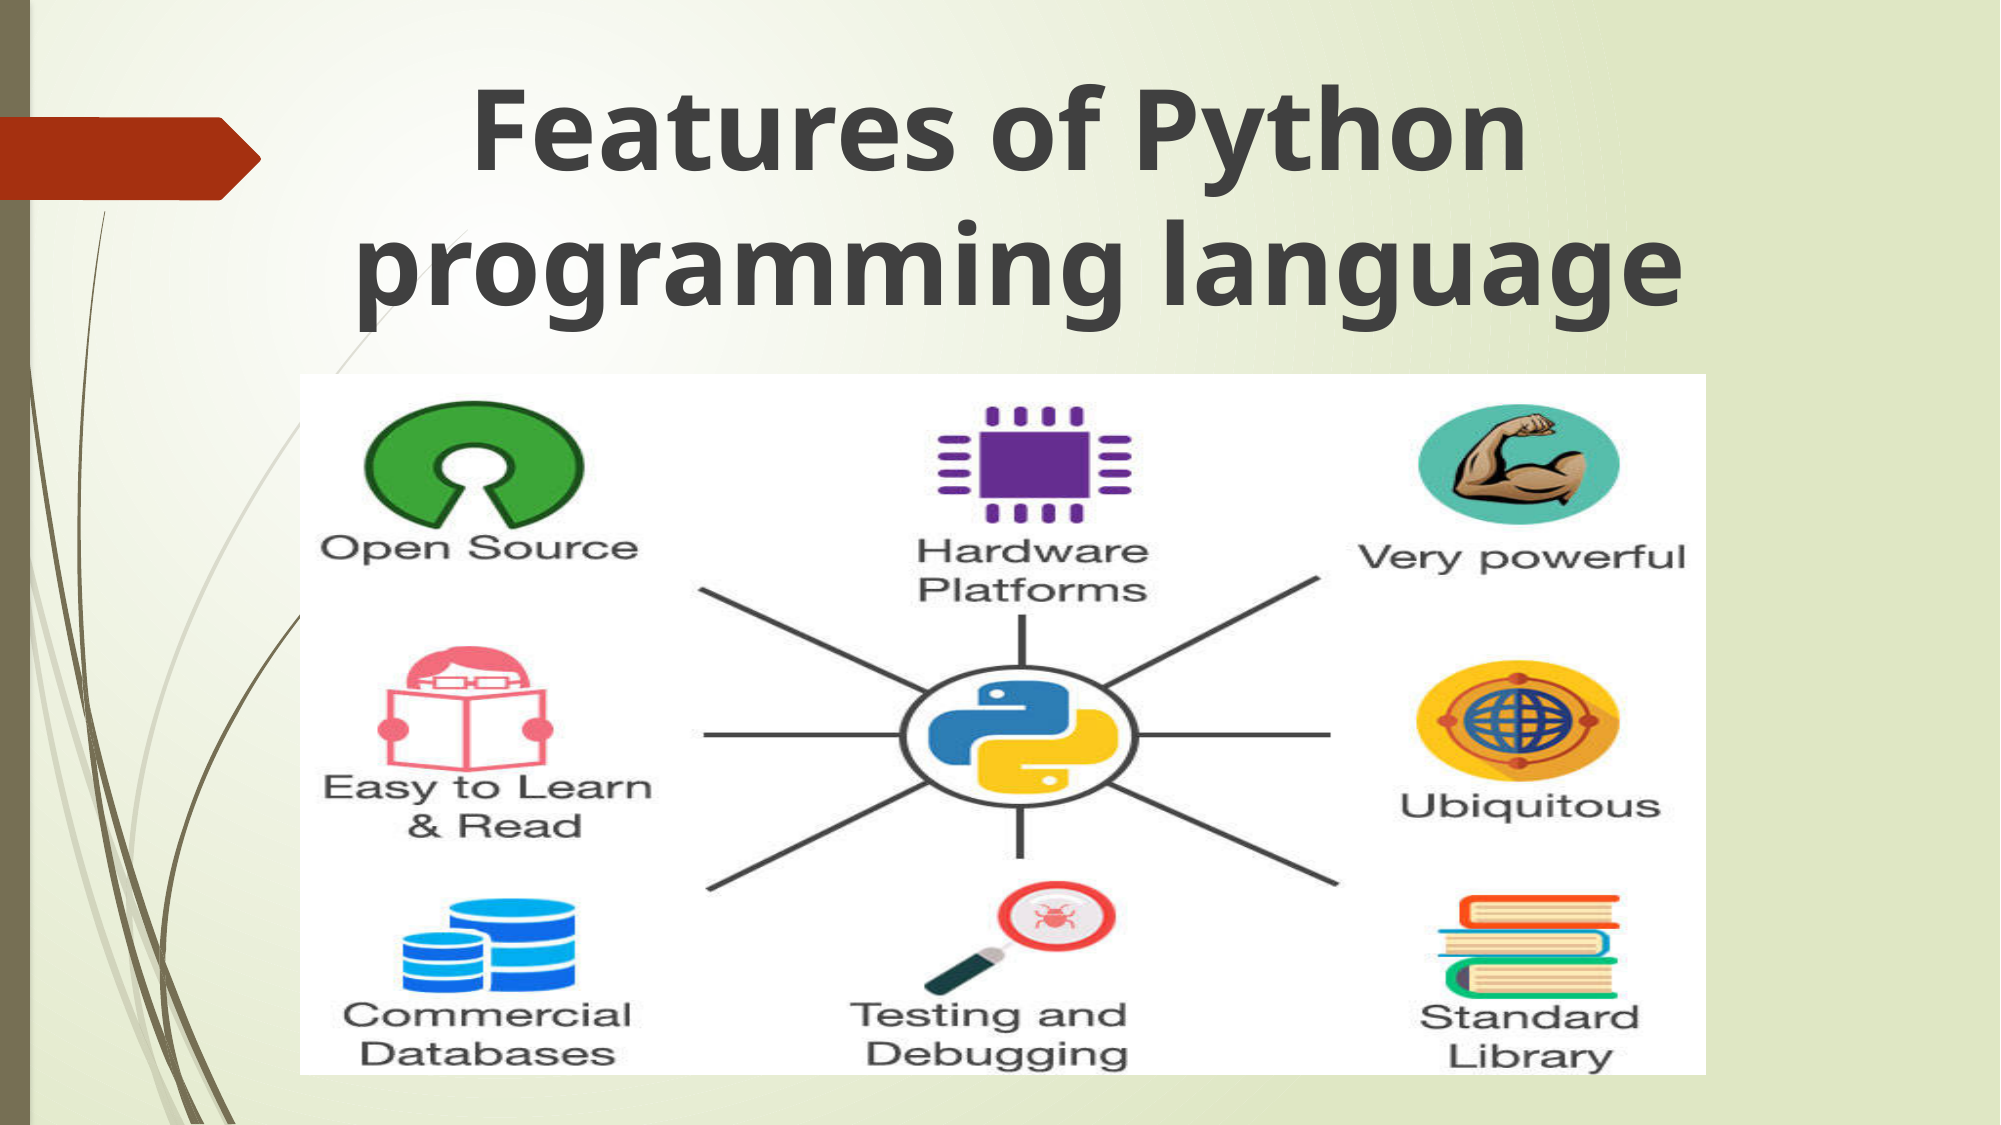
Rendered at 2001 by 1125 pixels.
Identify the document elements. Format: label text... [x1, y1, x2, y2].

list Features of Python programming language [336, 50, 1743, 1060]
picture [299, 374, 1706, 1076]
